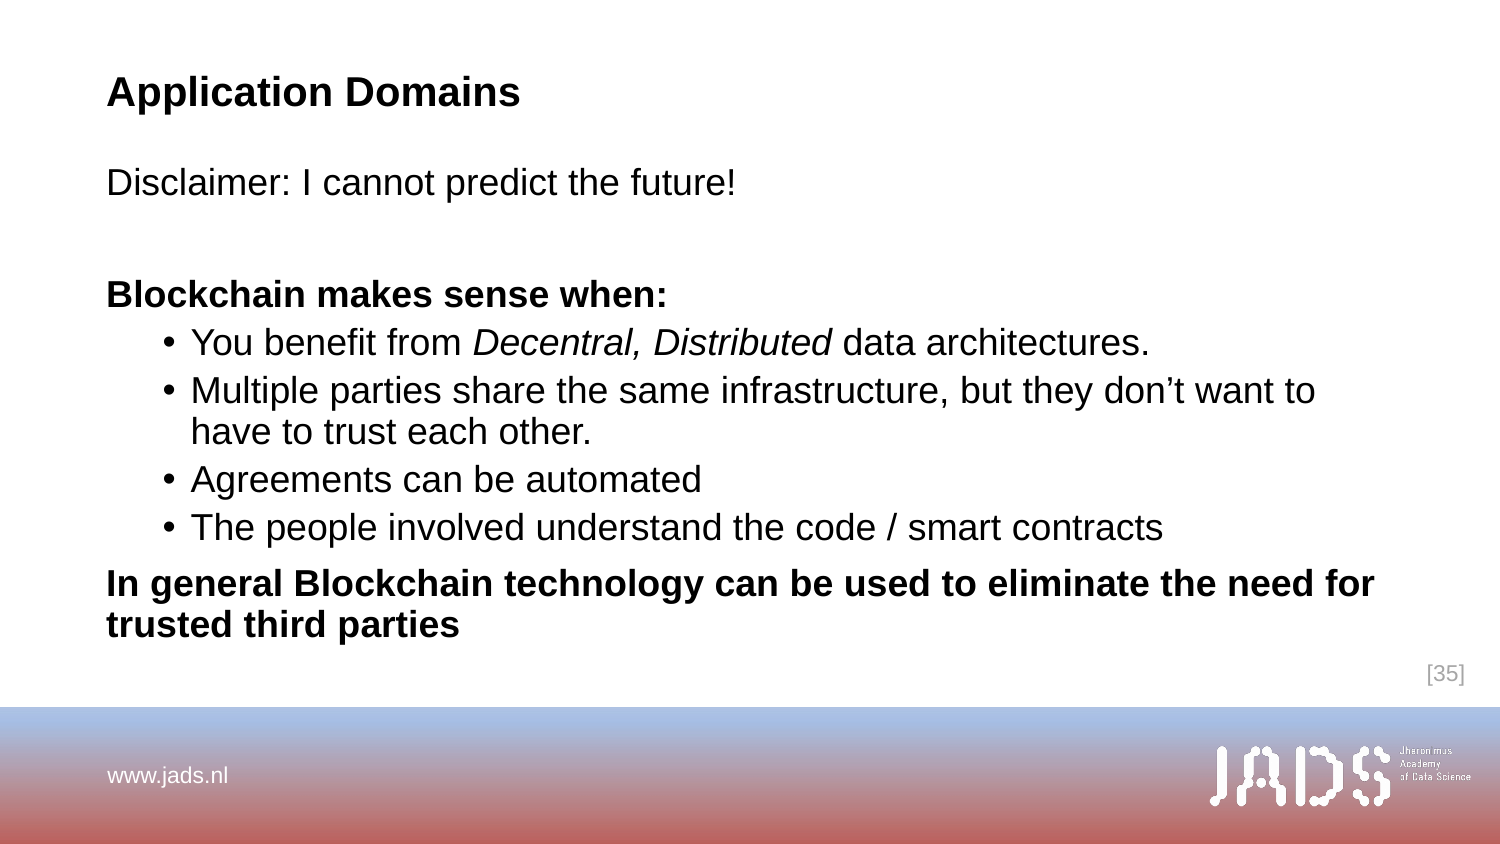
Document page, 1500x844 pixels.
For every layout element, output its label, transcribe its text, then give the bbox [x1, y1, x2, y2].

title Application Domains [106, 70, 1394, 129]
list Disclaimer: I cannot predict the future! Blockchain makes sense when: You benefit from Decentral, Distributed data architectures. Multiple parties share the same infrastructure, but they don’t want to have to trust each other. Agreements can be automated The people involved understand the code / smart contracts In general Blockchain technology can be used to eliminate the need for trusted third parties [106, 162, 1394, 681]
slide_number [35] [1393, 640, 1466, 705]
picture [0, 707, 1500, 844]
